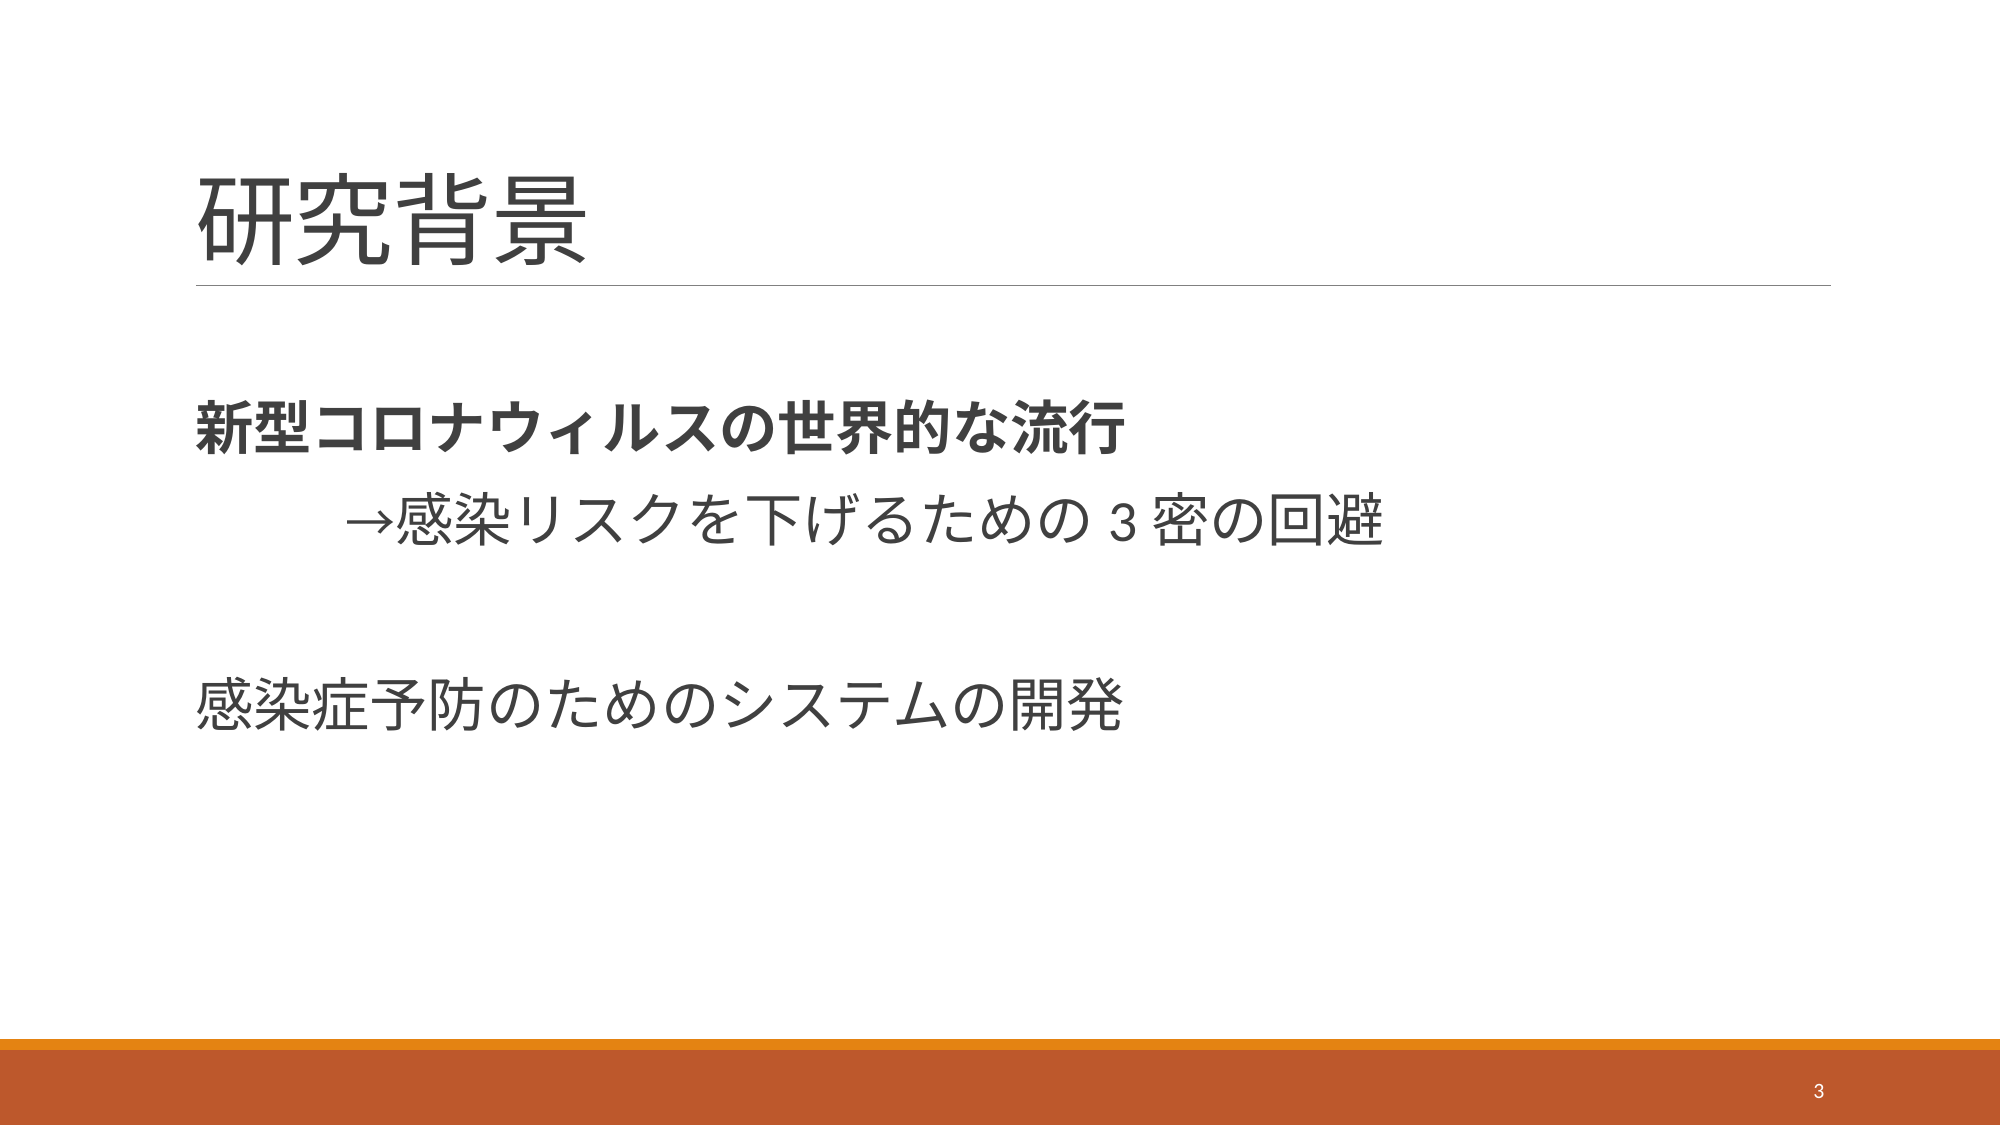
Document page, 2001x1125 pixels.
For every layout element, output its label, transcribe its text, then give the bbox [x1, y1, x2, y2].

slide_number 3 [1624, 1059, 1840, 1120]
list 新型コロナウィルスの世界的な流行 →感染リスクを下げるための3密の回避 感染症予防のためのシステムの開発 [180, 302, 1830, 963]
title 研究背景 [180, 47, 1830, 285]
